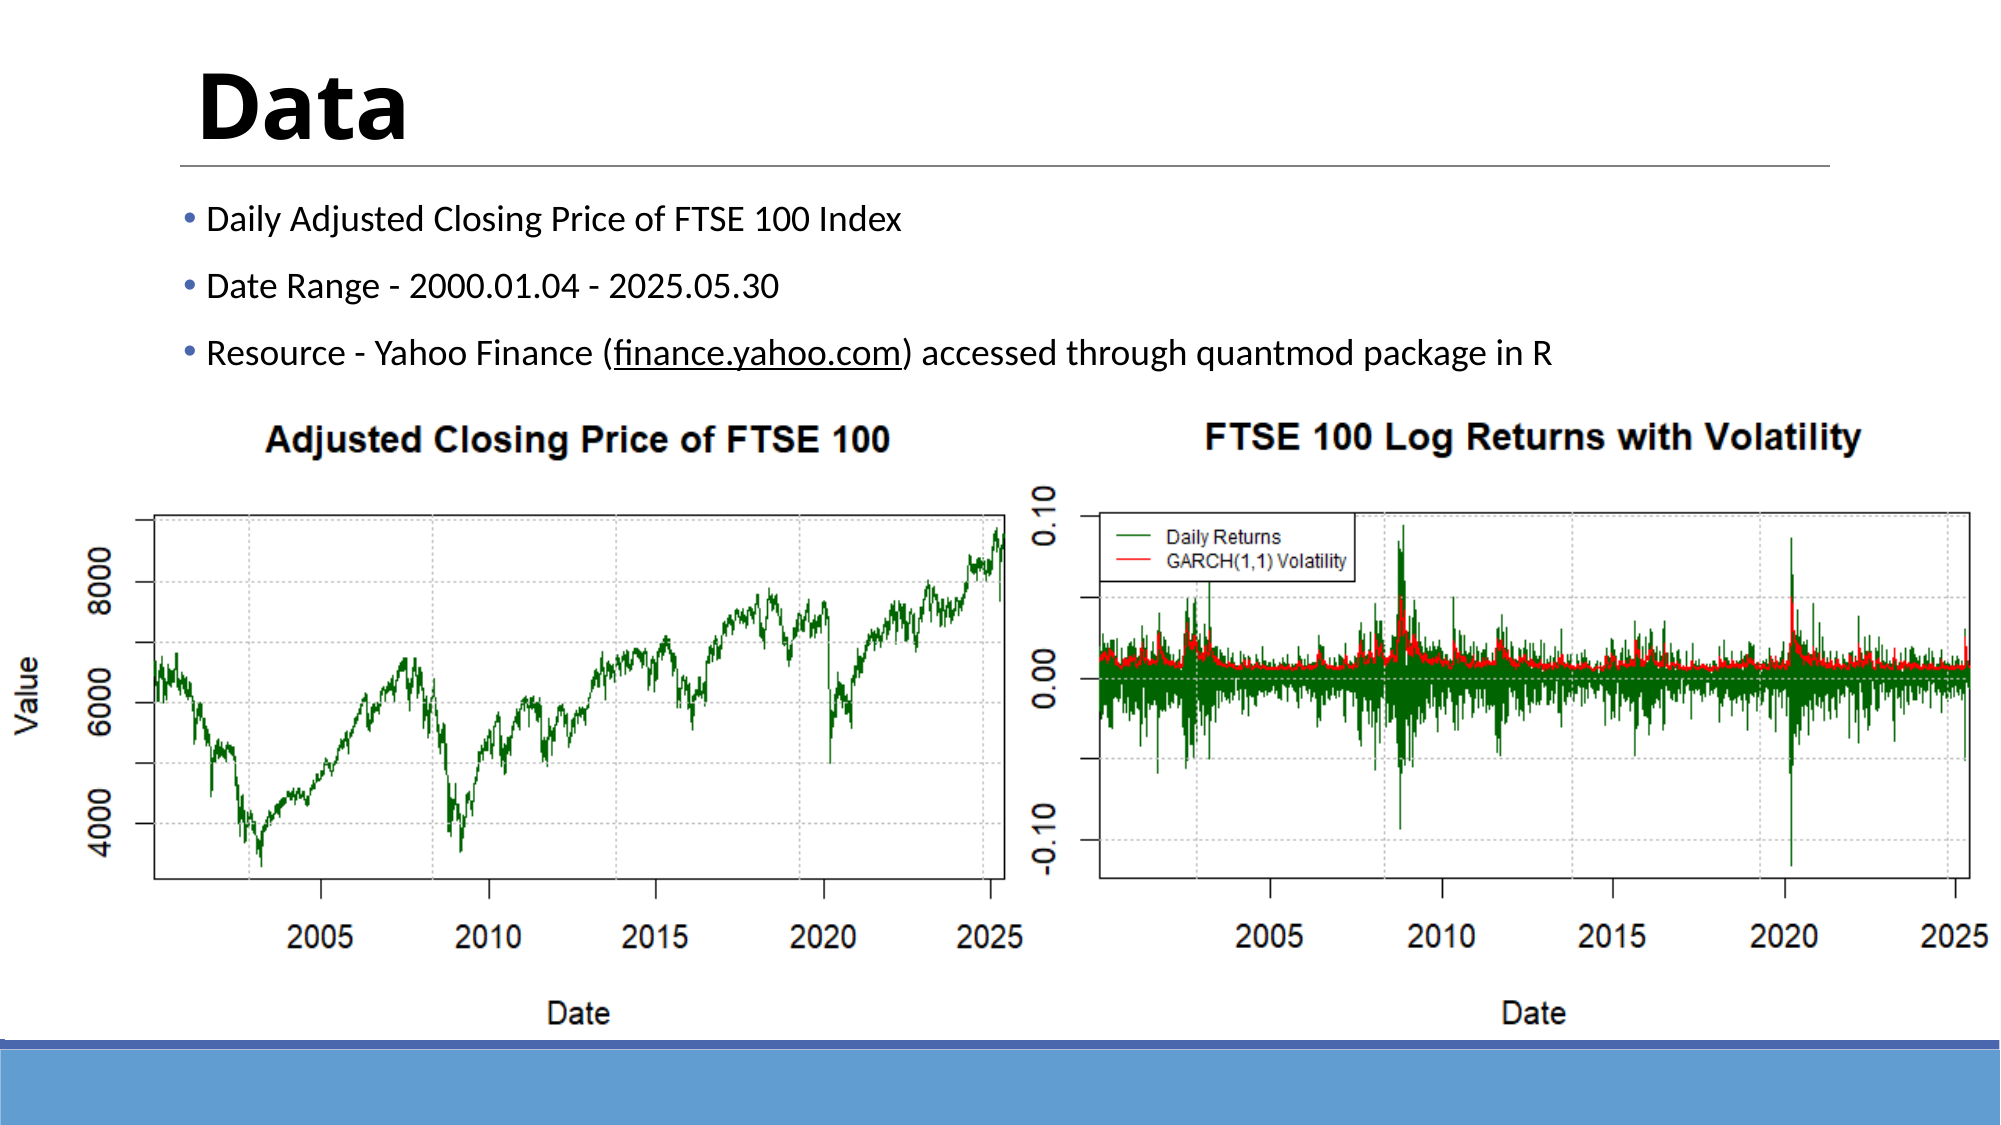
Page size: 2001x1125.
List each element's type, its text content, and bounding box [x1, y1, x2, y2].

picture [4, 391, 2000, 1041]
title Data [180, 47, 1830, 166]
list Daily Adjusted Closing Price of FTSE 100 Index Date Range - 2000.01.04 - 2025.05.30 Resource - Yahoo Finance (finance.yahoo.com) accessed through quantmod package in R [183, 191, 1867, 383]
